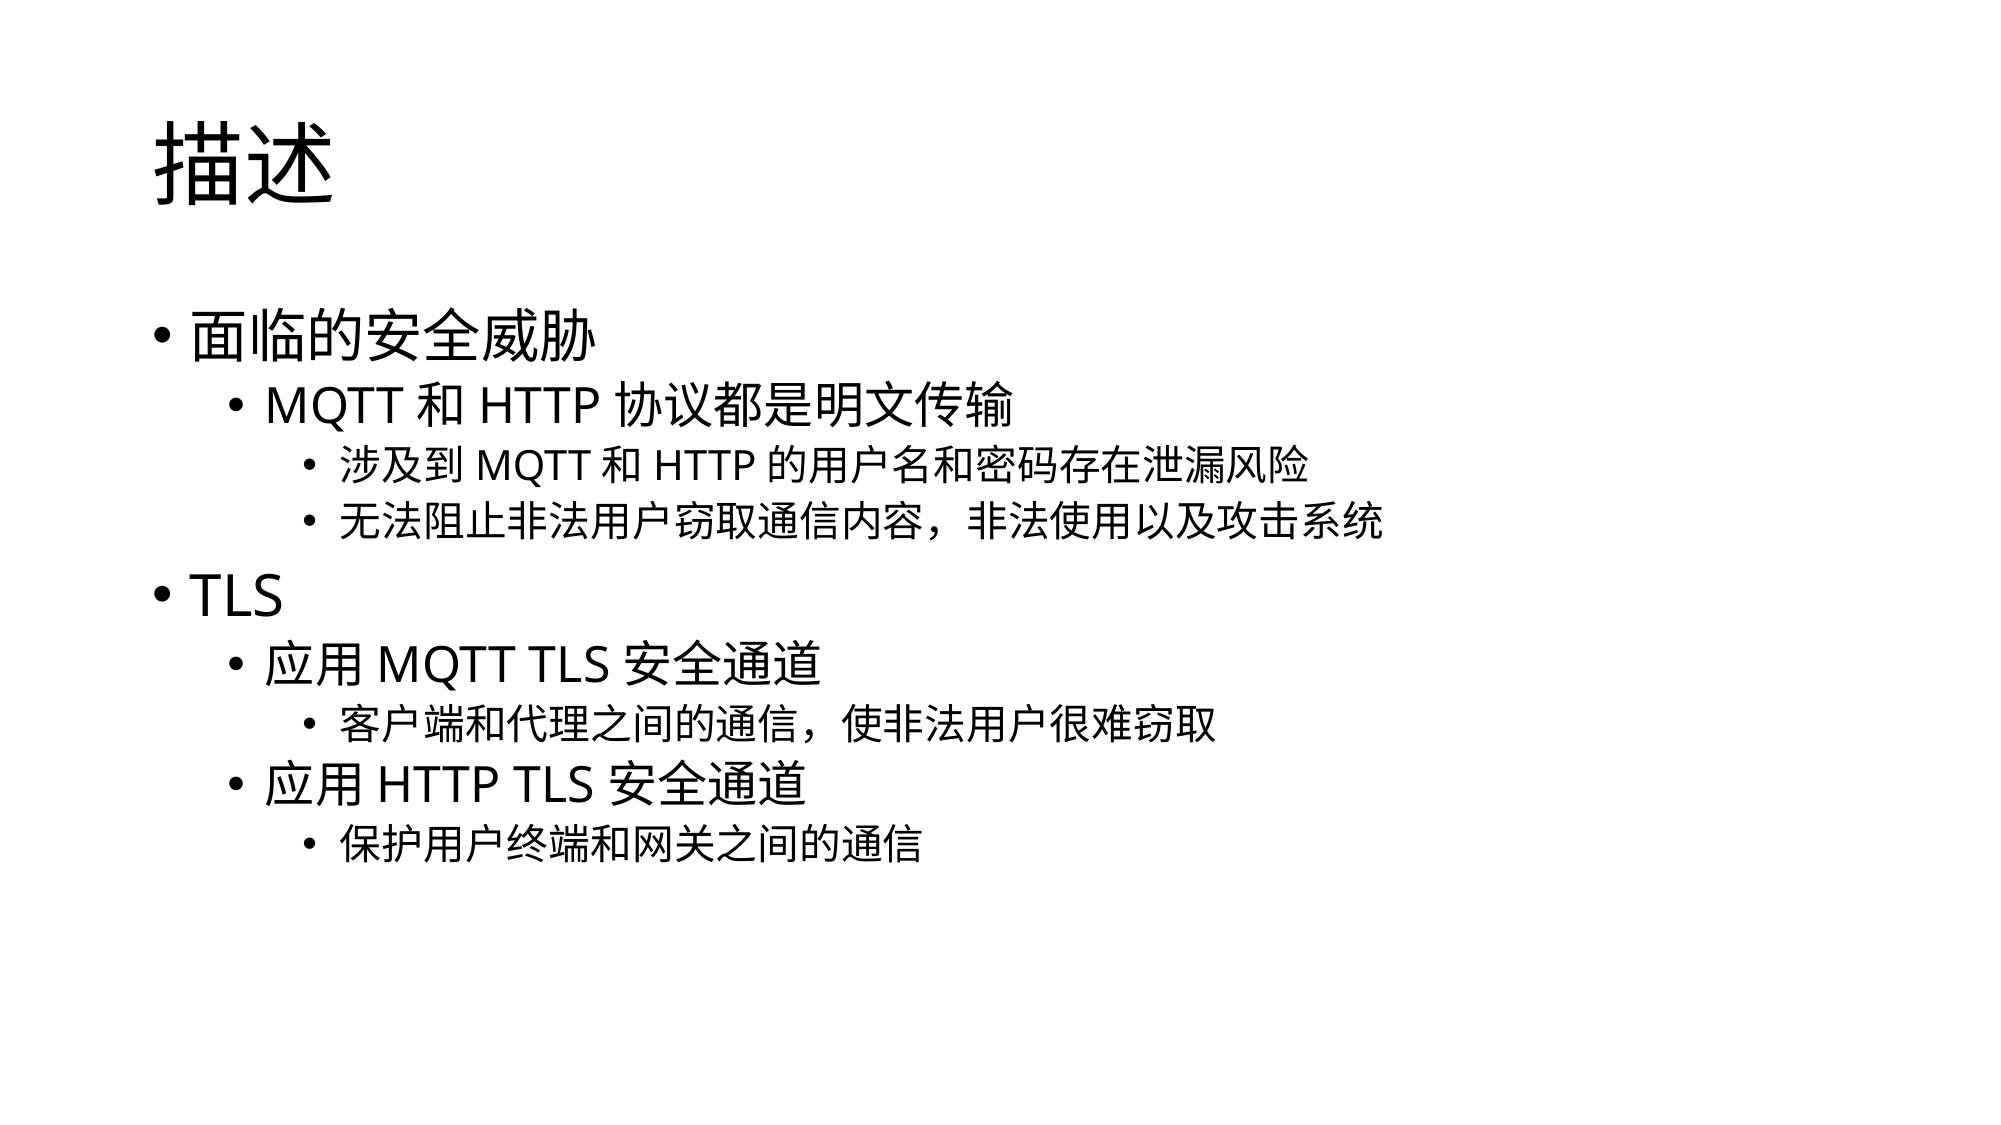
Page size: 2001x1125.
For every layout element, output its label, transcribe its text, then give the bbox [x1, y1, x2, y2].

list 面临的安全威胁 MQTT和HTTP协议都是明文传输 涉及到MQTT和HTTP的用户名和密码存在泄漏风险 无法阻止非法用户窃取通信内容，非法使用以及攻击系统 TLS 应用MQTT TLS安全通道 客户端和代理之间的通信，使非法用户很难窃取 应用HTTP TLS安全通道 保护用户终端和网关之间的通信 [137, 299, 1863, 1014]
title 描述 [137, 59, 1863, 278]
